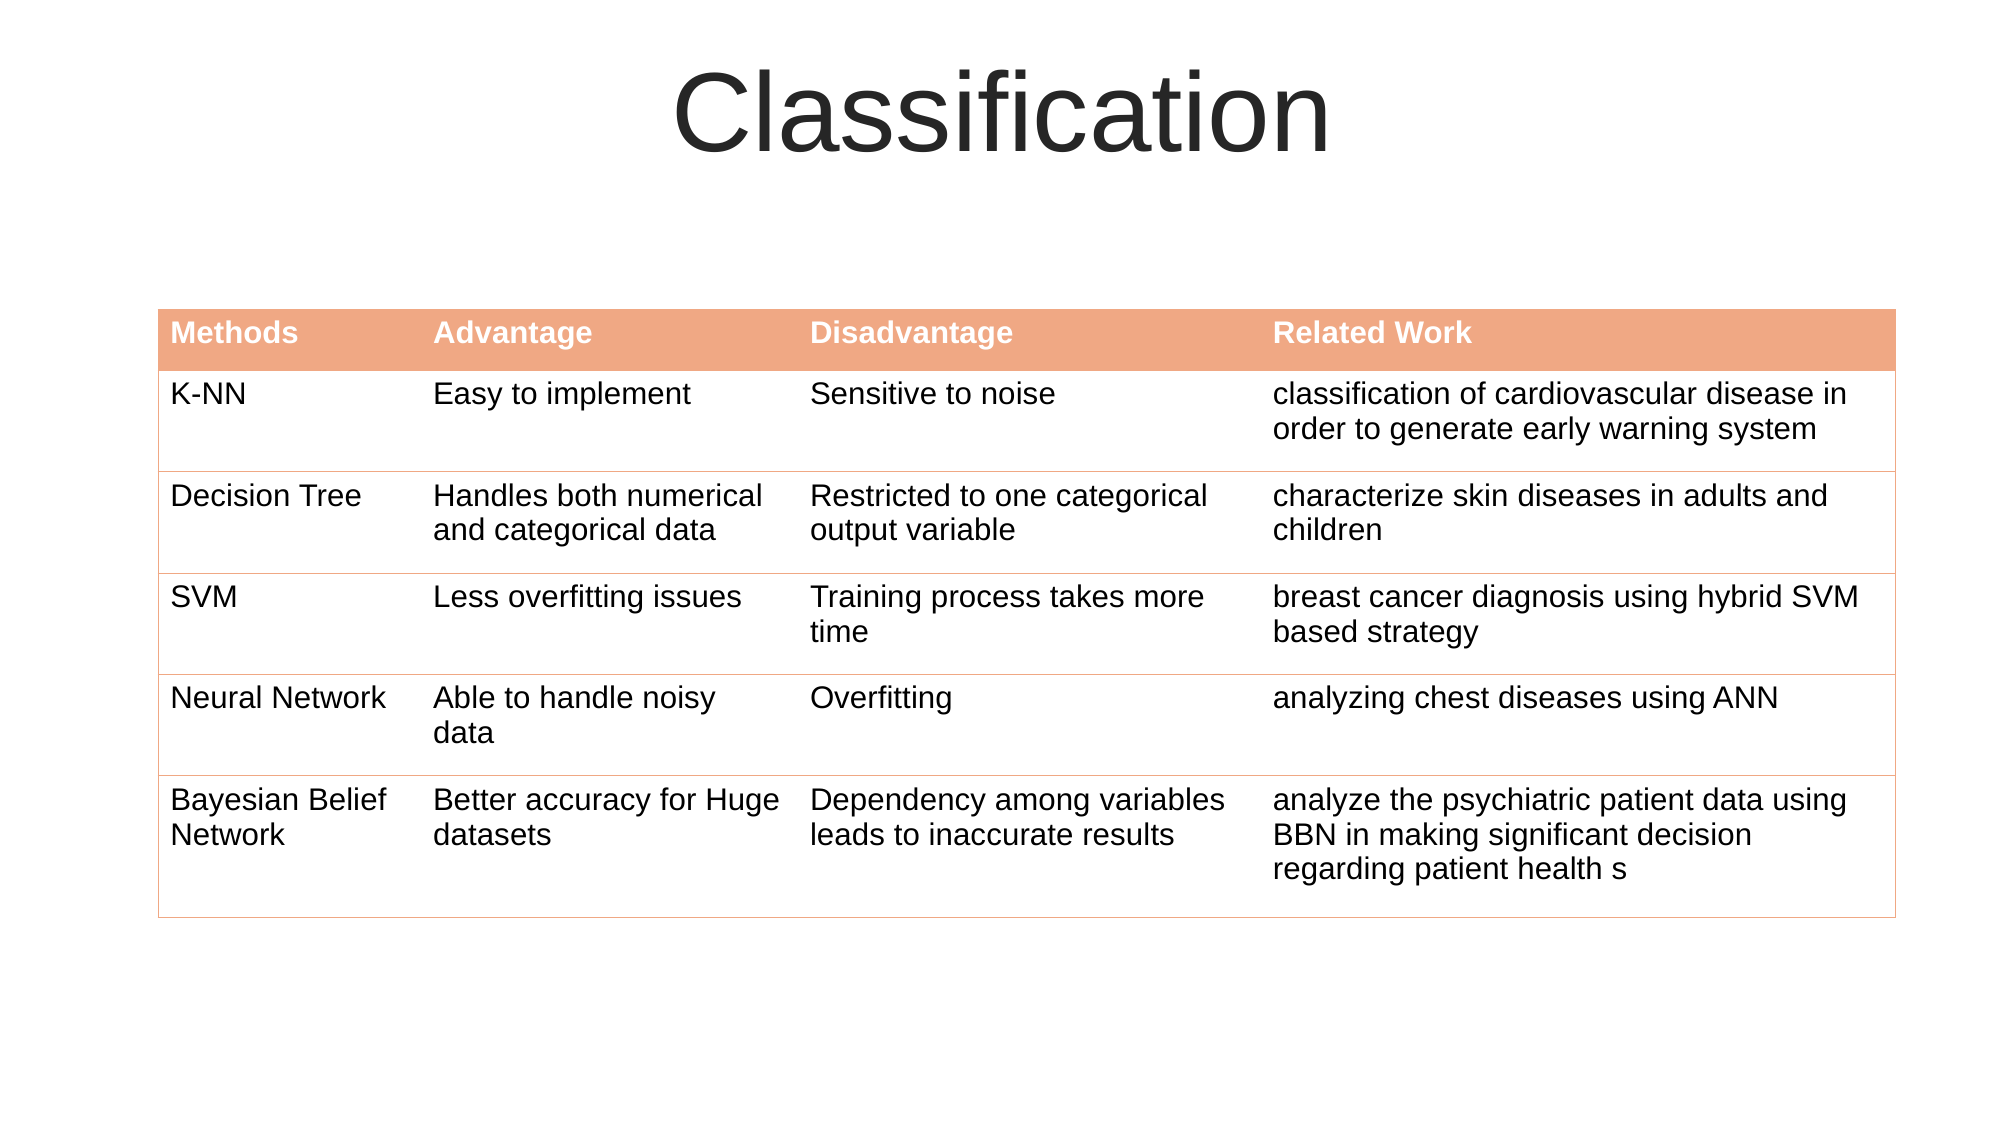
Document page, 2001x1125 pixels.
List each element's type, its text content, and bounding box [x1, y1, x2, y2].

table_cell Training process takes more time [798, 574, 1261, 674]
table_cell analyzing chest diseases using ANN [1261, 675, 1895, 775]
table_cell Handles both numerical and categorical data [421, 472, 798, 573]
table_cell analyze the psychiatric patient data using BBN in making significant decision regarding patient health s [1261, 776, 1895, 917]
table_cell Neural Network [159, 675, 421, 775]
table_cell Less overfitting issues [421, 574, 798, 674]
table_cell Bayesian Belief Network [159, 776, 421, 917]
table_cell Sensitive to noise [798, 371, 1261, 471]
list Classification [53, 55, 1952, 175]
table_cell K-NN [159, 371, 421, 471]
table_cell breast cancer diagnosis using hybrid SVM based strategy [1261, 574, 1895, 674]
table_header Advantage [421, 310, 798, 370]
table_cell Decision Tree [159, 472, 421, 573]
table_cell classification of cardiovascular disease in order to generate early warning system [1261, 371, 1895, 471]
table_cell Better accuracy for Huge datasets [421, 776, 798, 917]
table_cell Able to handle noisy data [421, 675, 798, 775]
table_cell Restricted to one categorical output variable [798, 472, 1261, 573]
table_cell characterize skin diseases in adults and children [1261, 472, 1895, 573]
table_cell Easy to implement [421, 371, 798, 471]
table_cell SVM [159, 574, 421, 674]
table_cell Overfitting [798, 675, 1261, 775]
table_header Methods [159, 310, 421, 370]
table_header Disadvantage [798, 310, 1261, 370]
table_header Related Work [1261, 310, 1895, 370]
table_cell Dependency among variables leads to inaccurate results [798, 776, 1261, 917]
